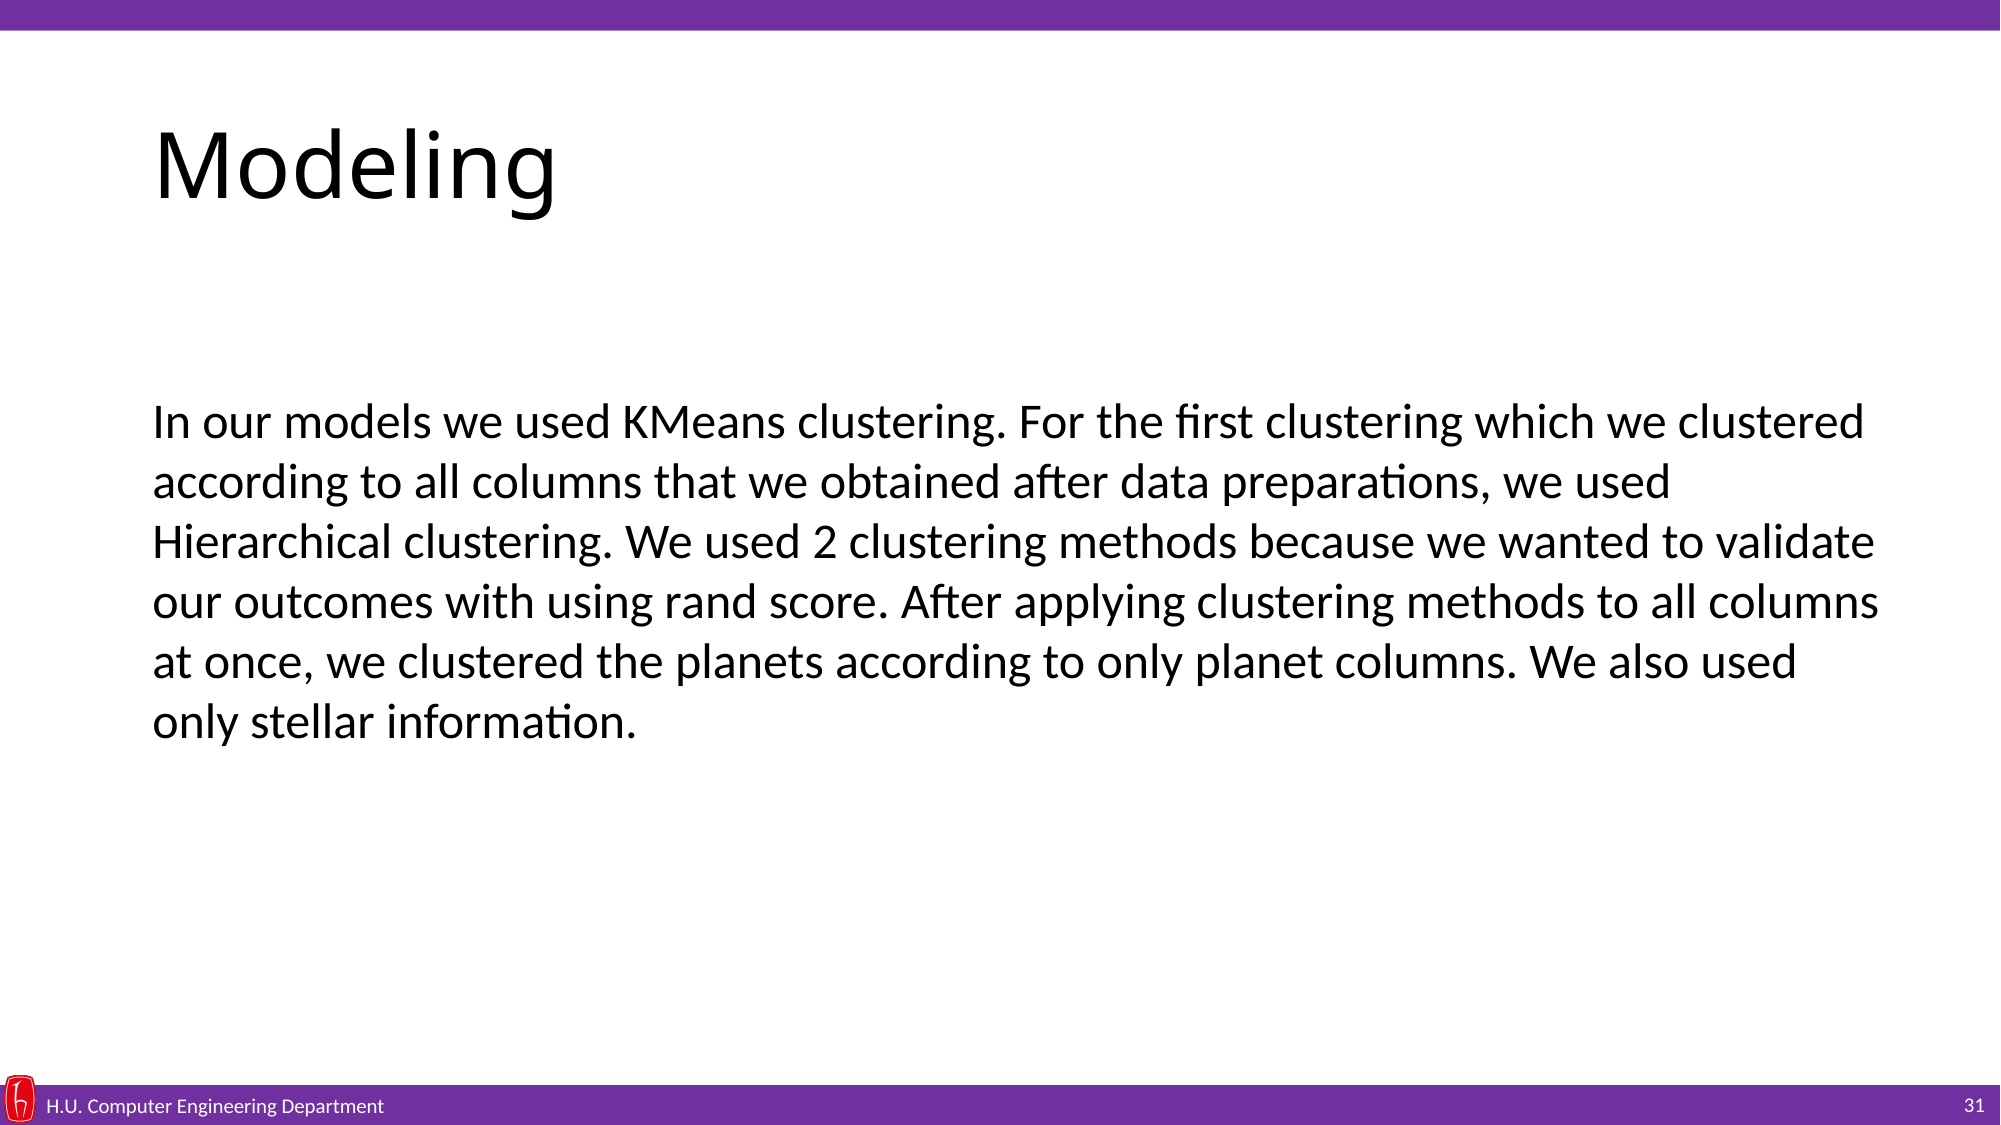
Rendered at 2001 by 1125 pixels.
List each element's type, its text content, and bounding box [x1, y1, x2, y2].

slide_number 31 [1839, 1084, 2000, 1124]
title Modeling [137, 59, 1863, 278]
text_box In our models we used KMeans clustering. For the first clustering which we clustered according to all columns that we obtained after data preparations, we used Hierarchical clustering. We used 2 clustering methods because we wanted to validate our outcomes with using rand score. After applying clustering methods to all columns at once, we clustered the planets according to only planet columns. We also used only stellar information. [137, 380, 1897, 756]
picture [4, 1075, 36, 1123]
